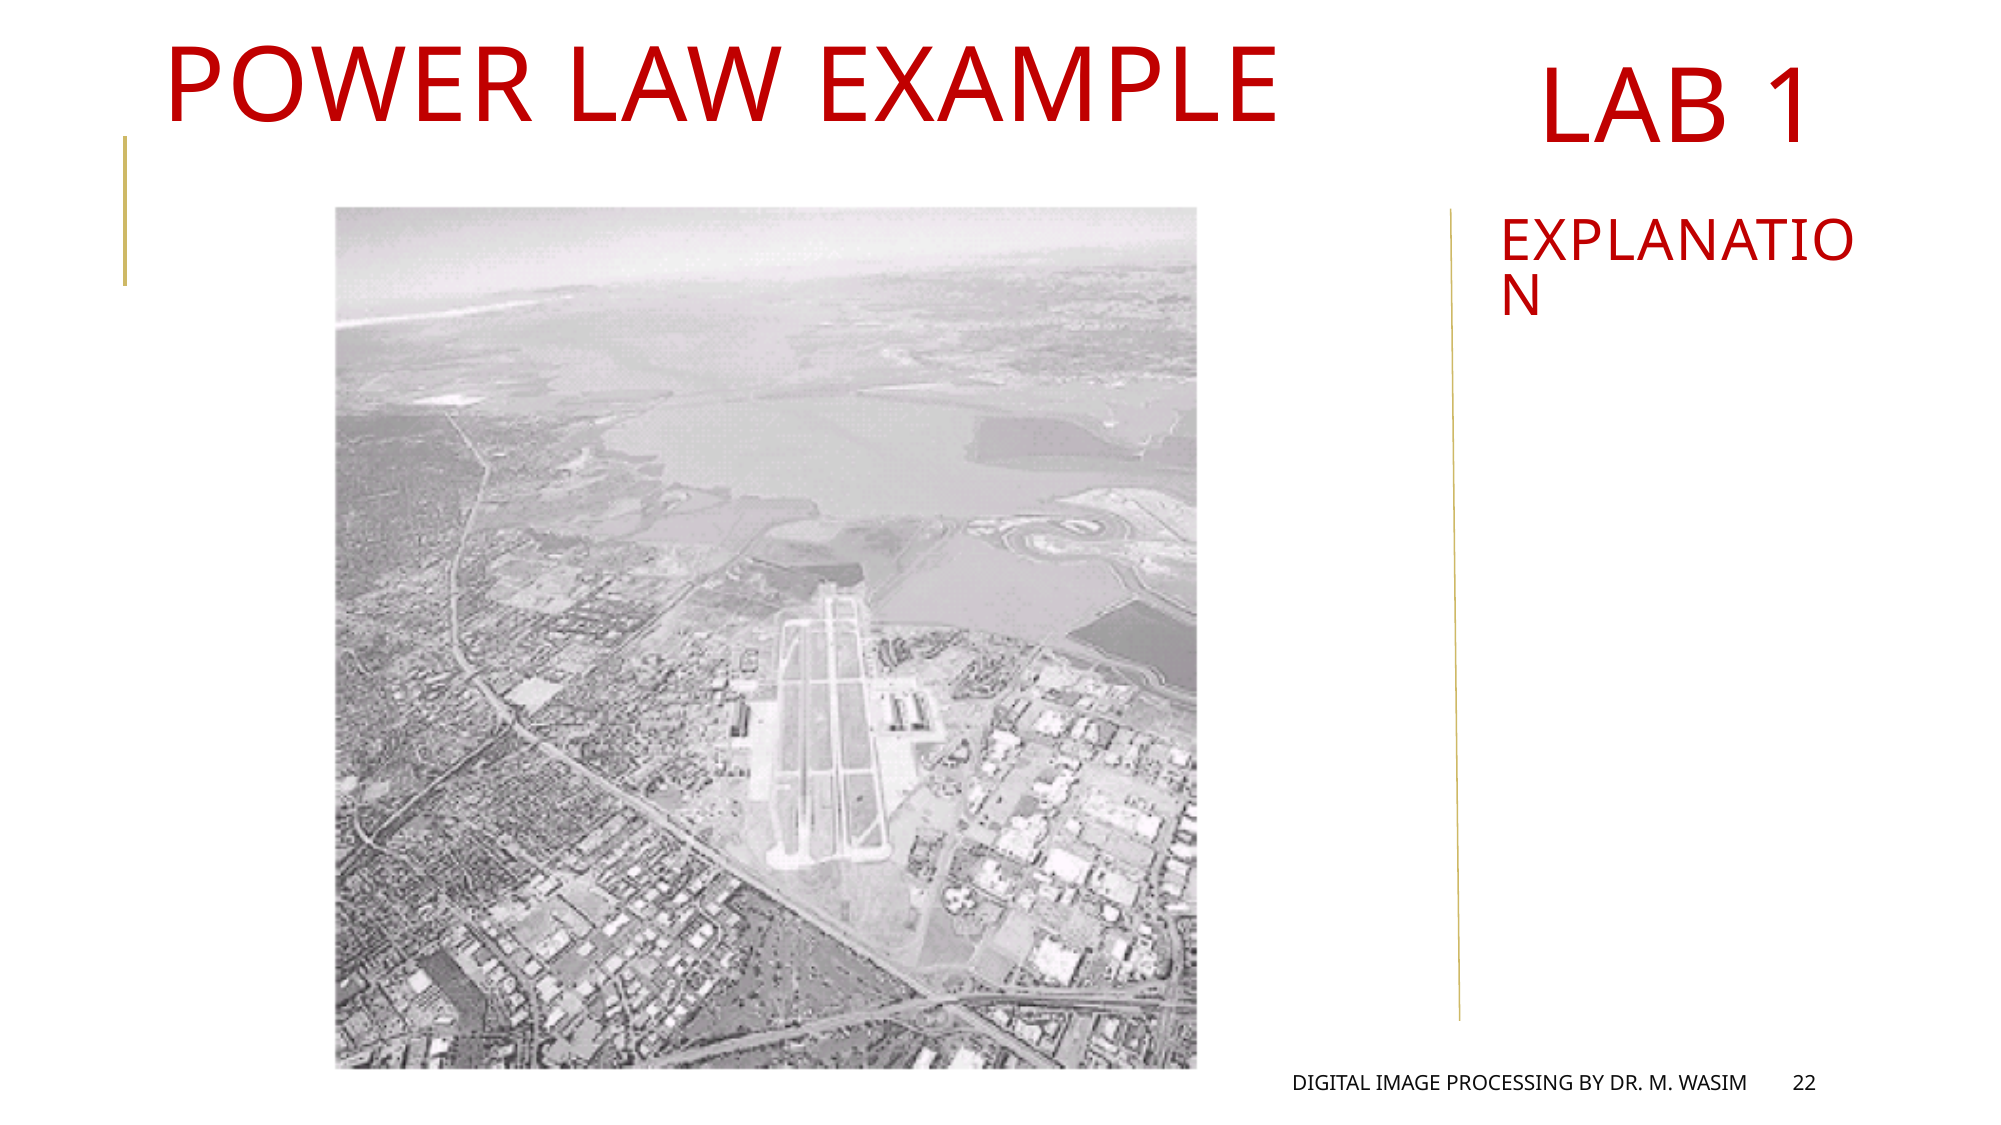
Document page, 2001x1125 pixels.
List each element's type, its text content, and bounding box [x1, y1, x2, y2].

text_box Power law example [147, 29, 1743, 155]
slide_number 22 [1777, 1061, 1938, 1107]
picture [328, 200, 1203, 1079]
footer DIGITAL IMAGE PROCESSING by DR. M. Wasim [794, 1061, 1763, 1107]
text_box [1450, 49, 1888, 1022]
